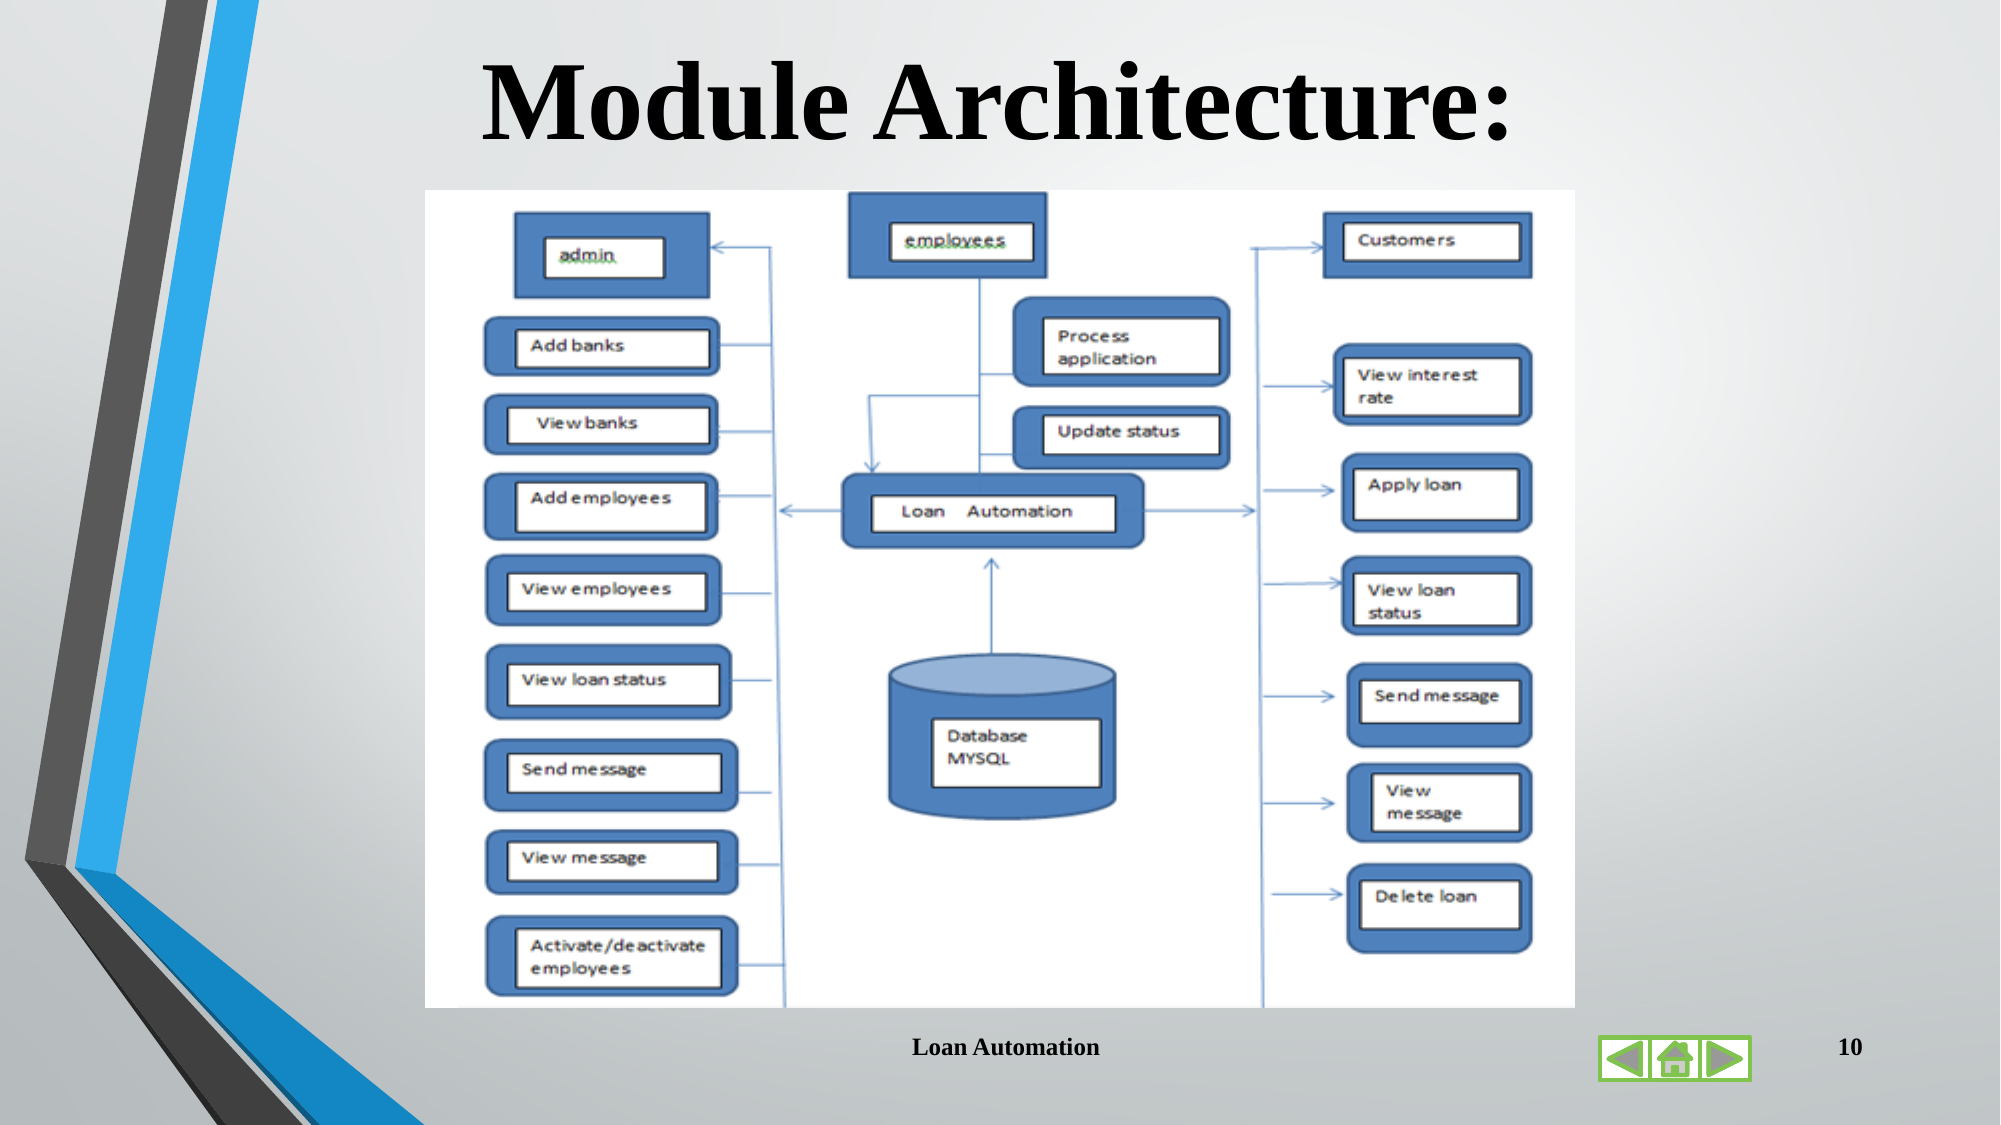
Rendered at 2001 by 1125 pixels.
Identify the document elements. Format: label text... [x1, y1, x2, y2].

text_box [1599, 1037, 1650, 1081]
text_box [1650, 1037, 1699, 1081]
title Module Architecture: [348, 0, 1652, 189]
picture [424, 190, 1576, 1008]
footer Loan Automation [896, 1015, 1150, 1075]
slide_number 10 [1787, 1015, 1878, 1075]
text_box [1699, 1037, 1750, 1081]
